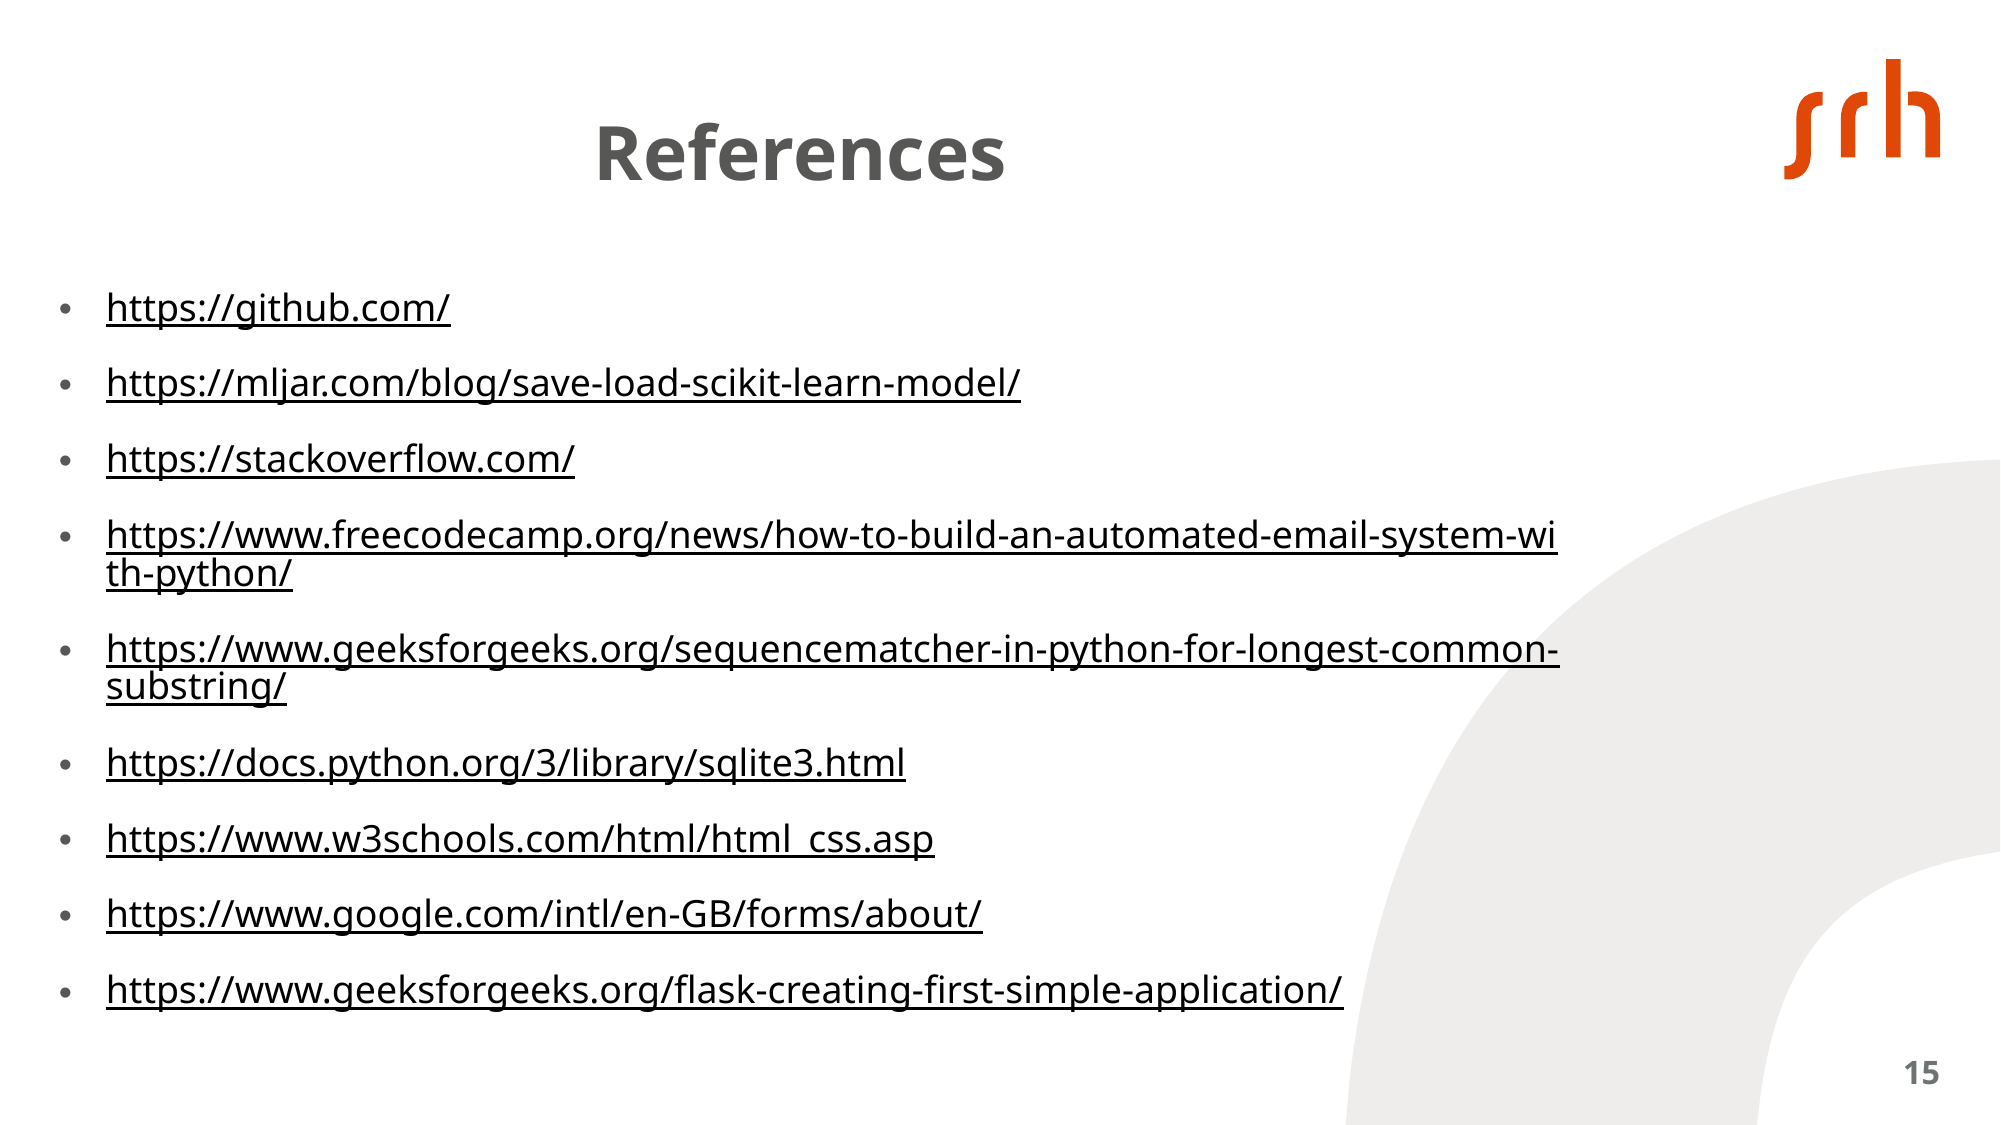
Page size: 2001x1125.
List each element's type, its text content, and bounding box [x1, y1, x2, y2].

list https://github.com/ https://mljar.com/blog/save-load-scikit-learn-model/ https://stackoverflow.com/ https://www.freecodecamp.org/news/how-to-build-an-automated-email-system-with-python/ https://www.geeksforgeeks.org/sequencematcher-in-python-for-longest-common-substring/ https://docs.python.org/3/library/sqlite3.html https://www.w3schools.com/html/html_css.asp https://www.google.com/intl/en-GB/forms/about/ https://www.geeksforgeeks.org/flask-creating-first-simple-application/ [58, 283, 1562, 1085]
slide_number 15 [1828, 1044, 1941, 1104]
title References [59, 58, 1562, 196]
